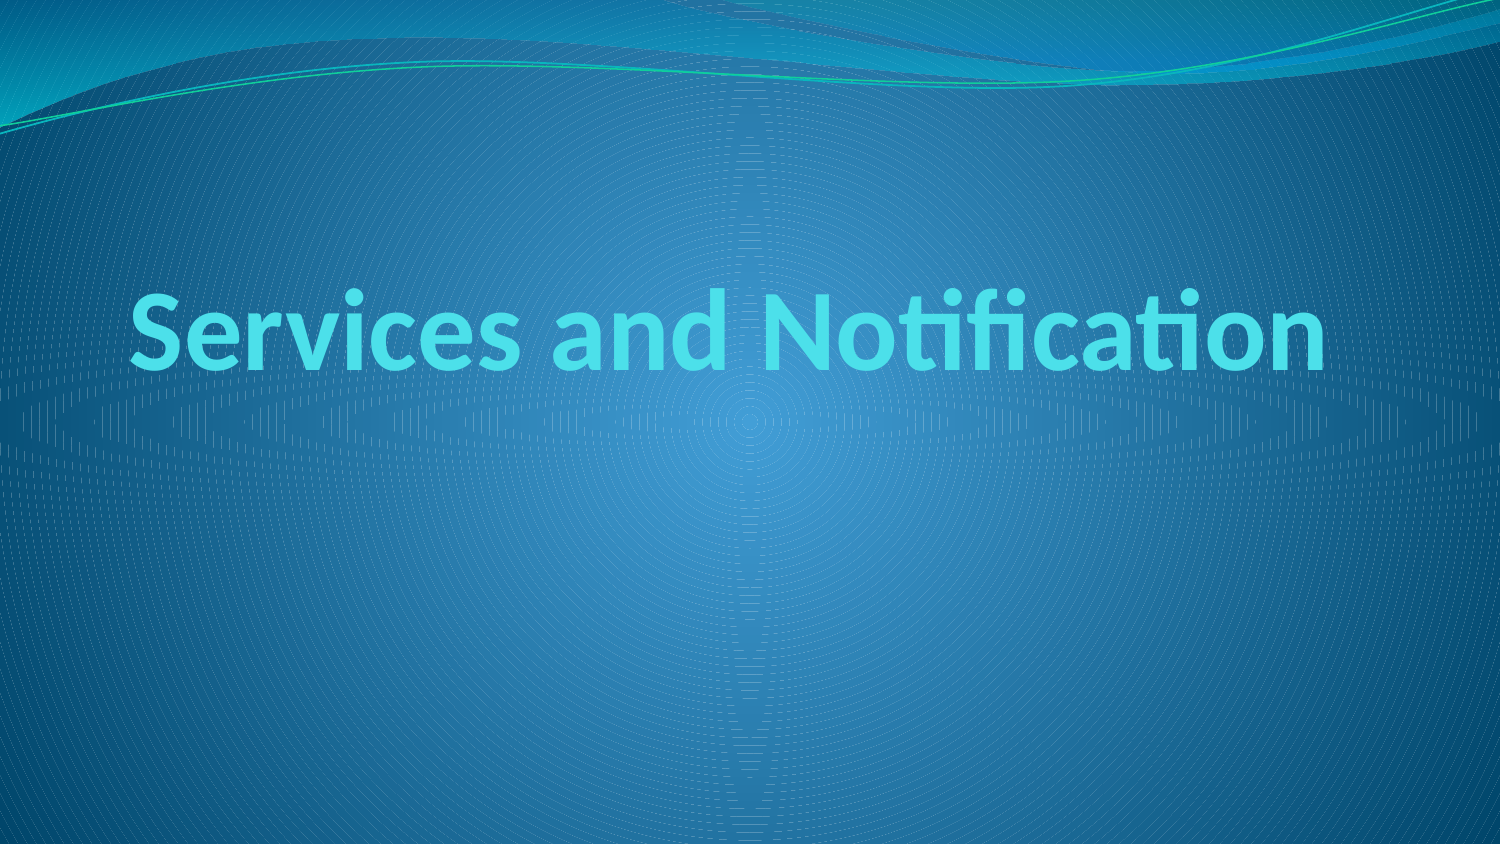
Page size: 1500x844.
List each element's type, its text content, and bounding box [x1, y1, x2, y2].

title Services and Notification [87, 168, 1376, 394]
